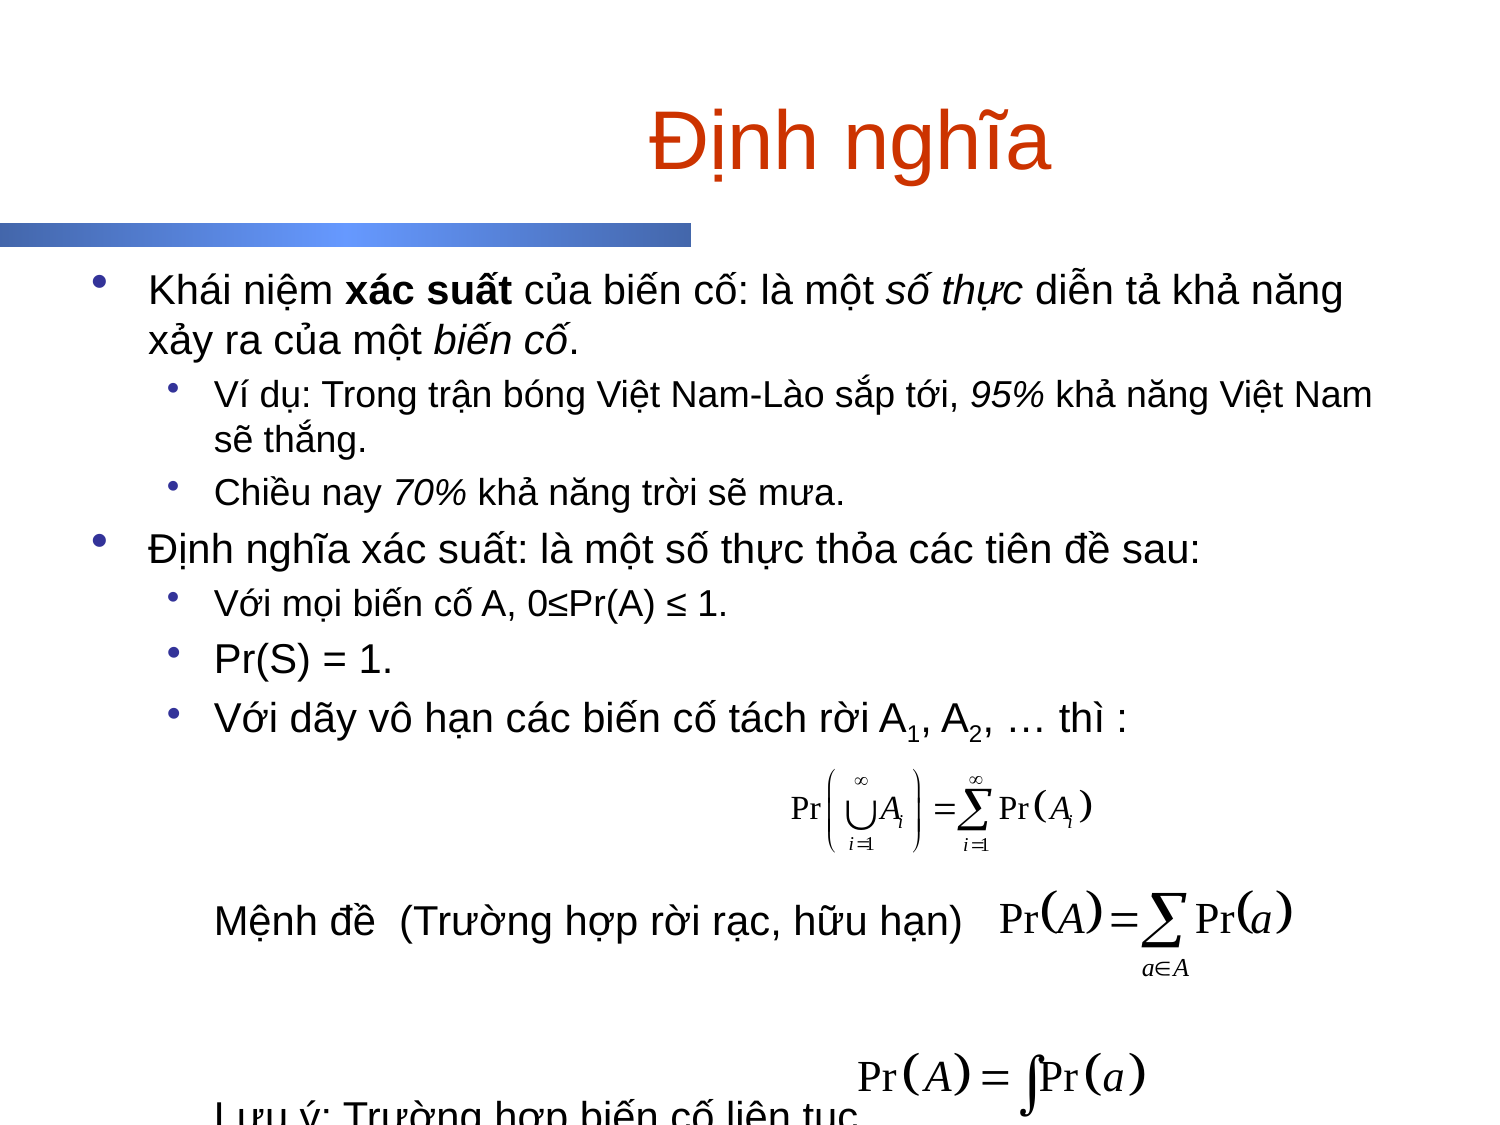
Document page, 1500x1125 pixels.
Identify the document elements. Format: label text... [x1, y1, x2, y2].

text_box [992, 885, 1296, 986]
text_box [785, 763, 1096, 860]
title Định nghĩa [230, 42, 1471, 231]
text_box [850, 1039, 1151, 1125]
list Khái niệm xác suất của biến cố: là một số thực diễn tả khả năng xảy ra của một biến cố. Ví dụ: Trong trận bóng Việt Nam-Lào sắp tới, 95% khả năng Việt Nam sẽ thắng. Chiều nay 70% khả năng trời sẽ mưa. Định nghĩa xác suất: là một số thực thỏa các tiên đề sau: Với mọi biến cố A, 0≤Pr(A) ≤ 1. Pr(S) = 1. Với dãy vô hạn các biến cố tách rời A1, A2, … thì : Mệnh đề (Trường hợp rời rạc, hữu hạn) Lưu ý: Trường hợp biến cố liên tục [76, 255, 1390, 1083]
